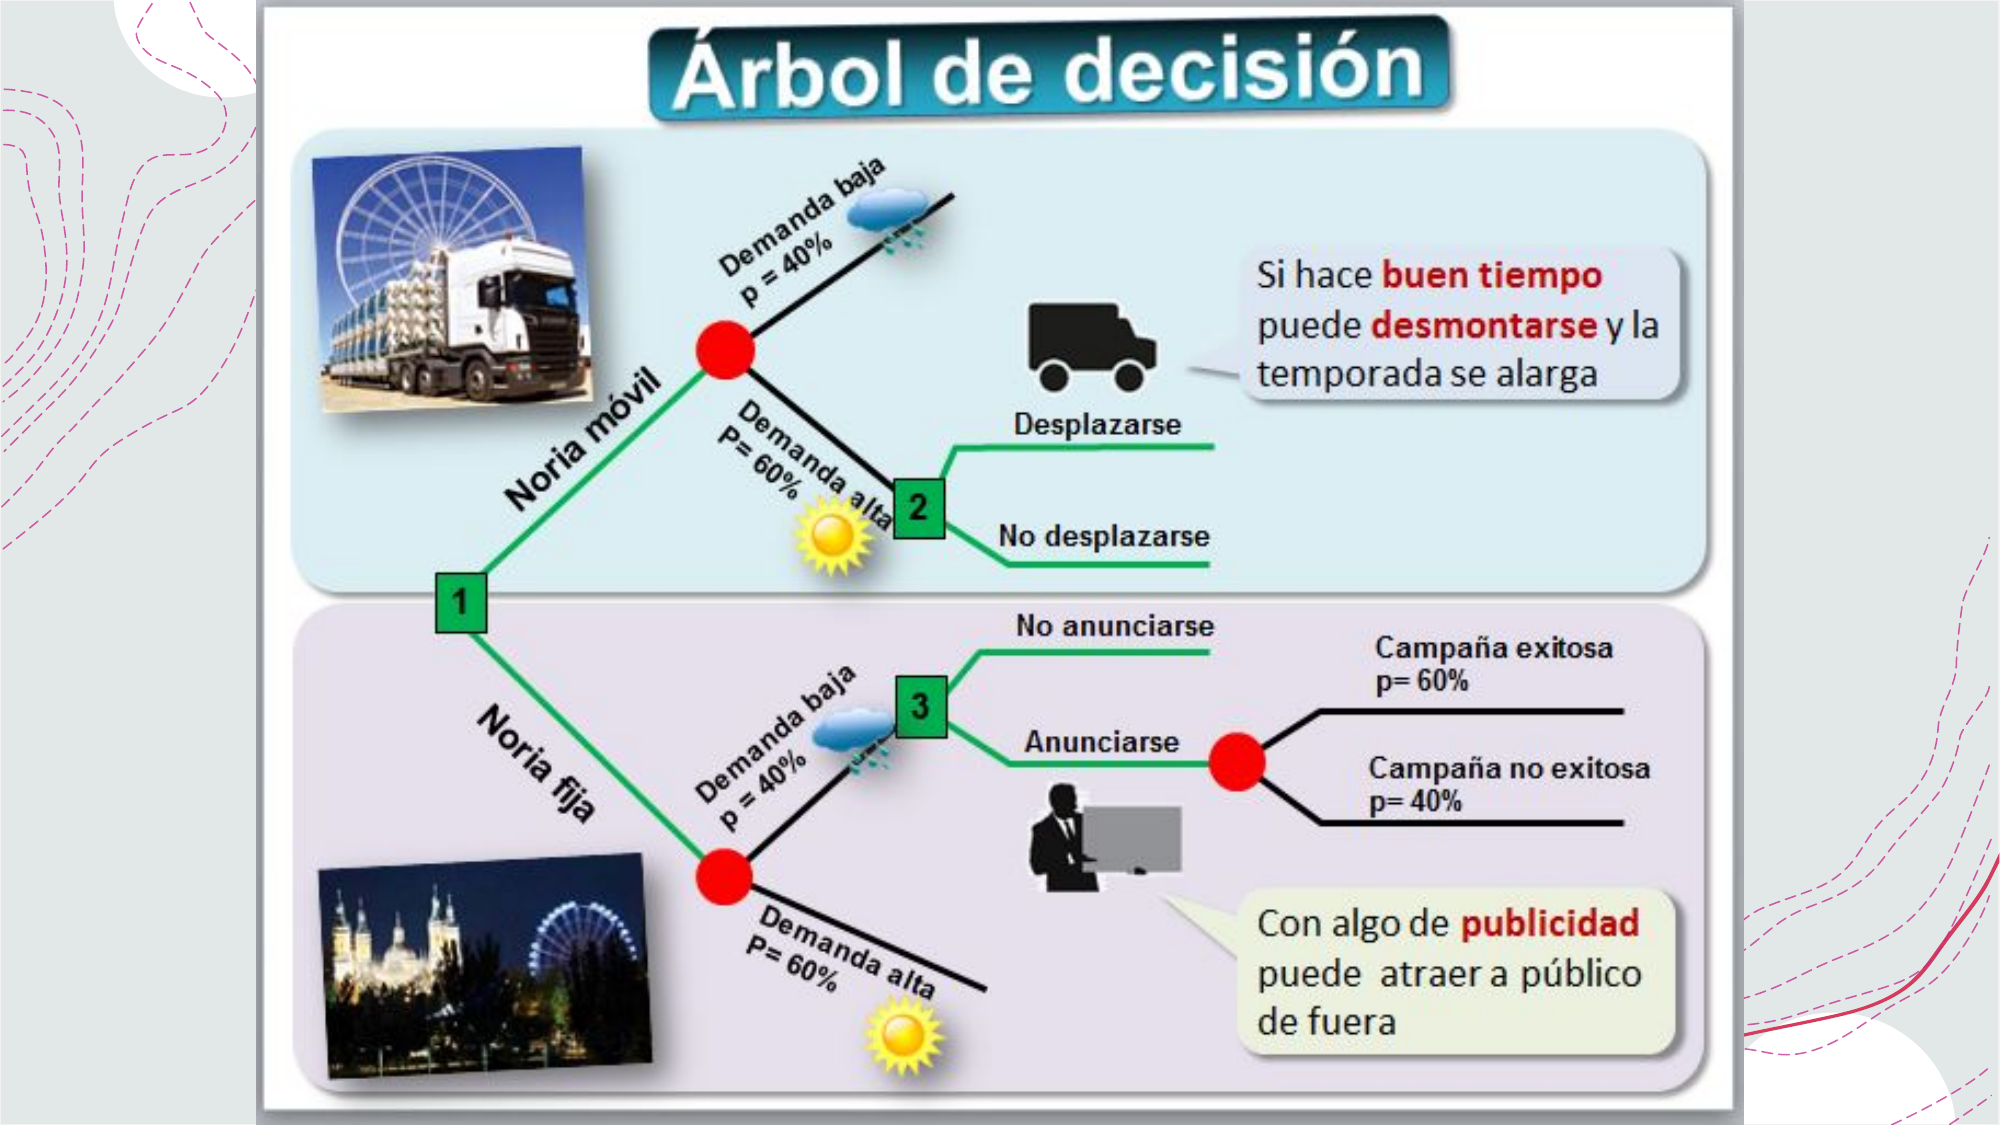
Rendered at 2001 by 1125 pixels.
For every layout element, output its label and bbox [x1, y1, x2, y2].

picture [256, 0, 1744, 1125]
